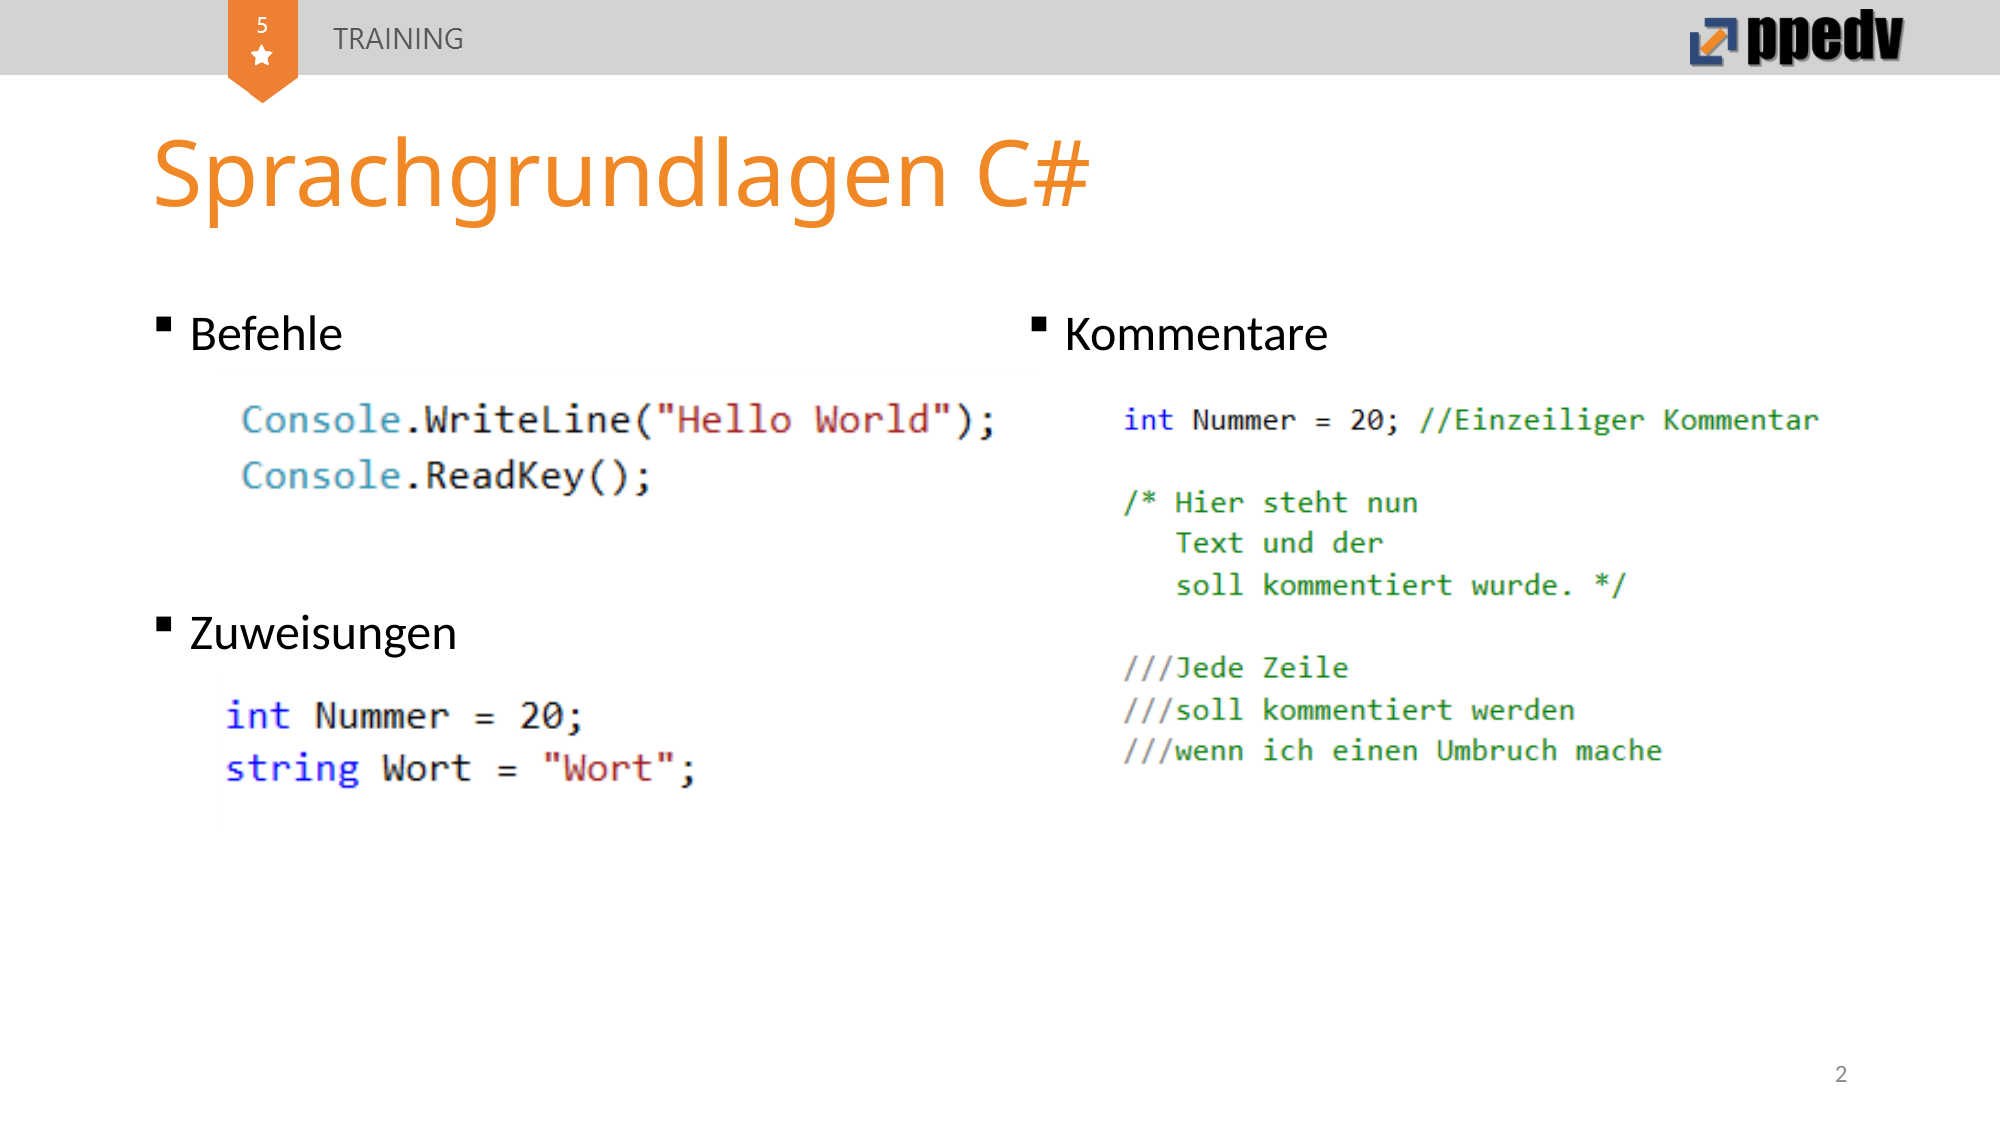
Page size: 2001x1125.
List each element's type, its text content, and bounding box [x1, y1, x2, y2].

picture [1109, 386, 1844, 812]
list Befehle Zuweisungen [137, 299, 988, 1014]
picture [216, 370, 1033, 545]
picture [215, 679, 726, 830]
slide_number 2 [1412, 1042, 1863, 1103]
picture [0, 0, 2000, 104]
title Sprachgrundlagen C# [137, 76, 1863, 278]
list Kommentare [1012, 299, 1863, 1014]
